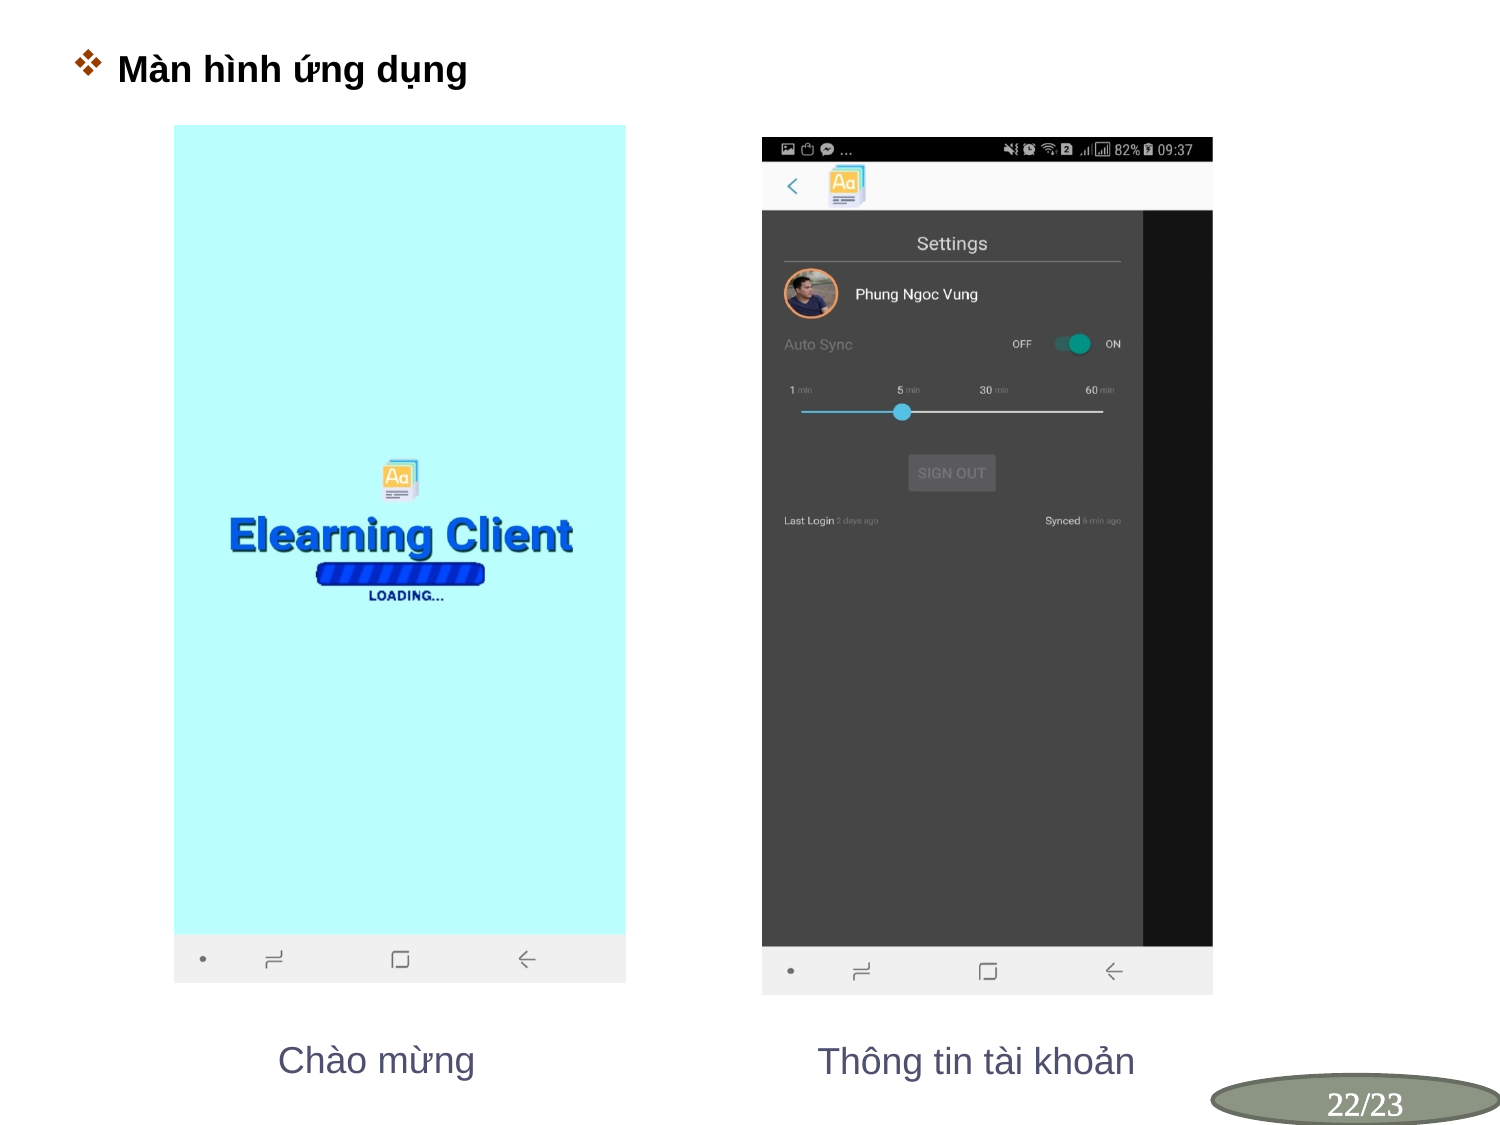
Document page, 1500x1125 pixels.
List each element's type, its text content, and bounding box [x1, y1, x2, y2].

text_box [1438, 1077, 1500, 1123]
text_box Màn hình ứng dụng [56, 37, 1132, 98]
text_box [174, 125, 626, 1085]
text_box 22/23 [1312, 1074, 1438, 1125]
text_box [1210, 1074, 1312, 1125]
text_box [762, 137, 1213, 1086]
